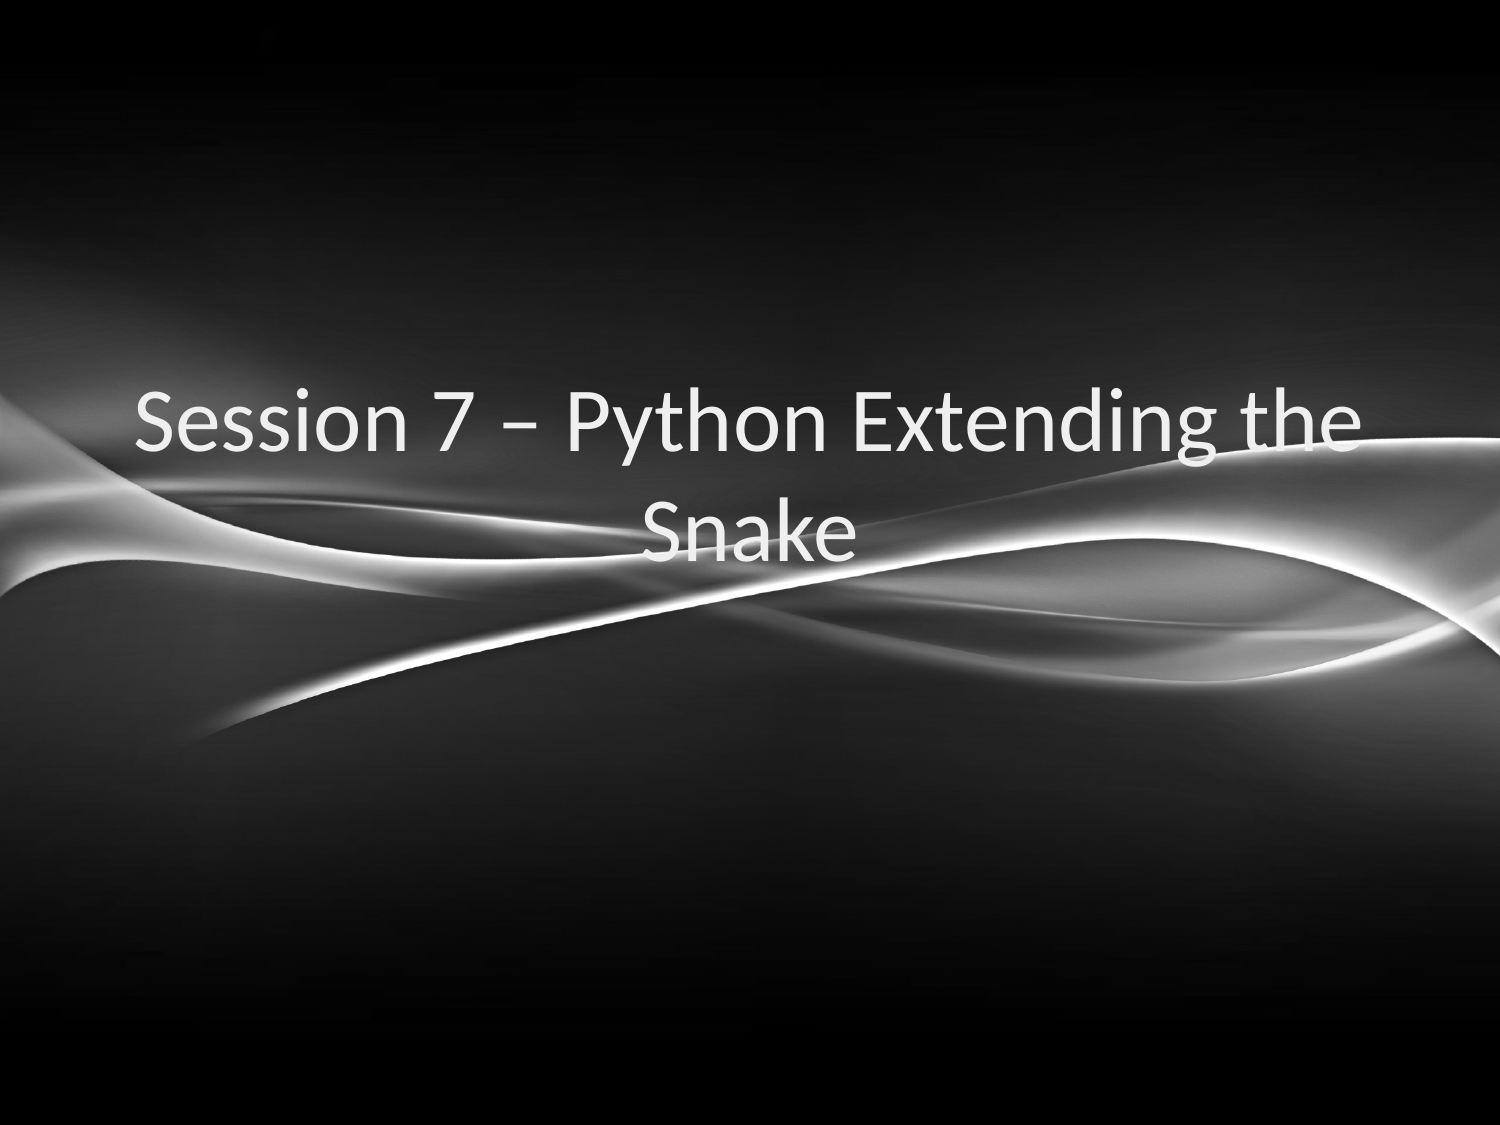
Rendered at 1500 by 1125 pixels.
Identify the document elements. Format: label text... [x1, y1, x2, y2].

picture [0, 0, 1500, 1125]
title Session 7 – Python Extending the Snake [112, 349, 1388, 591]
